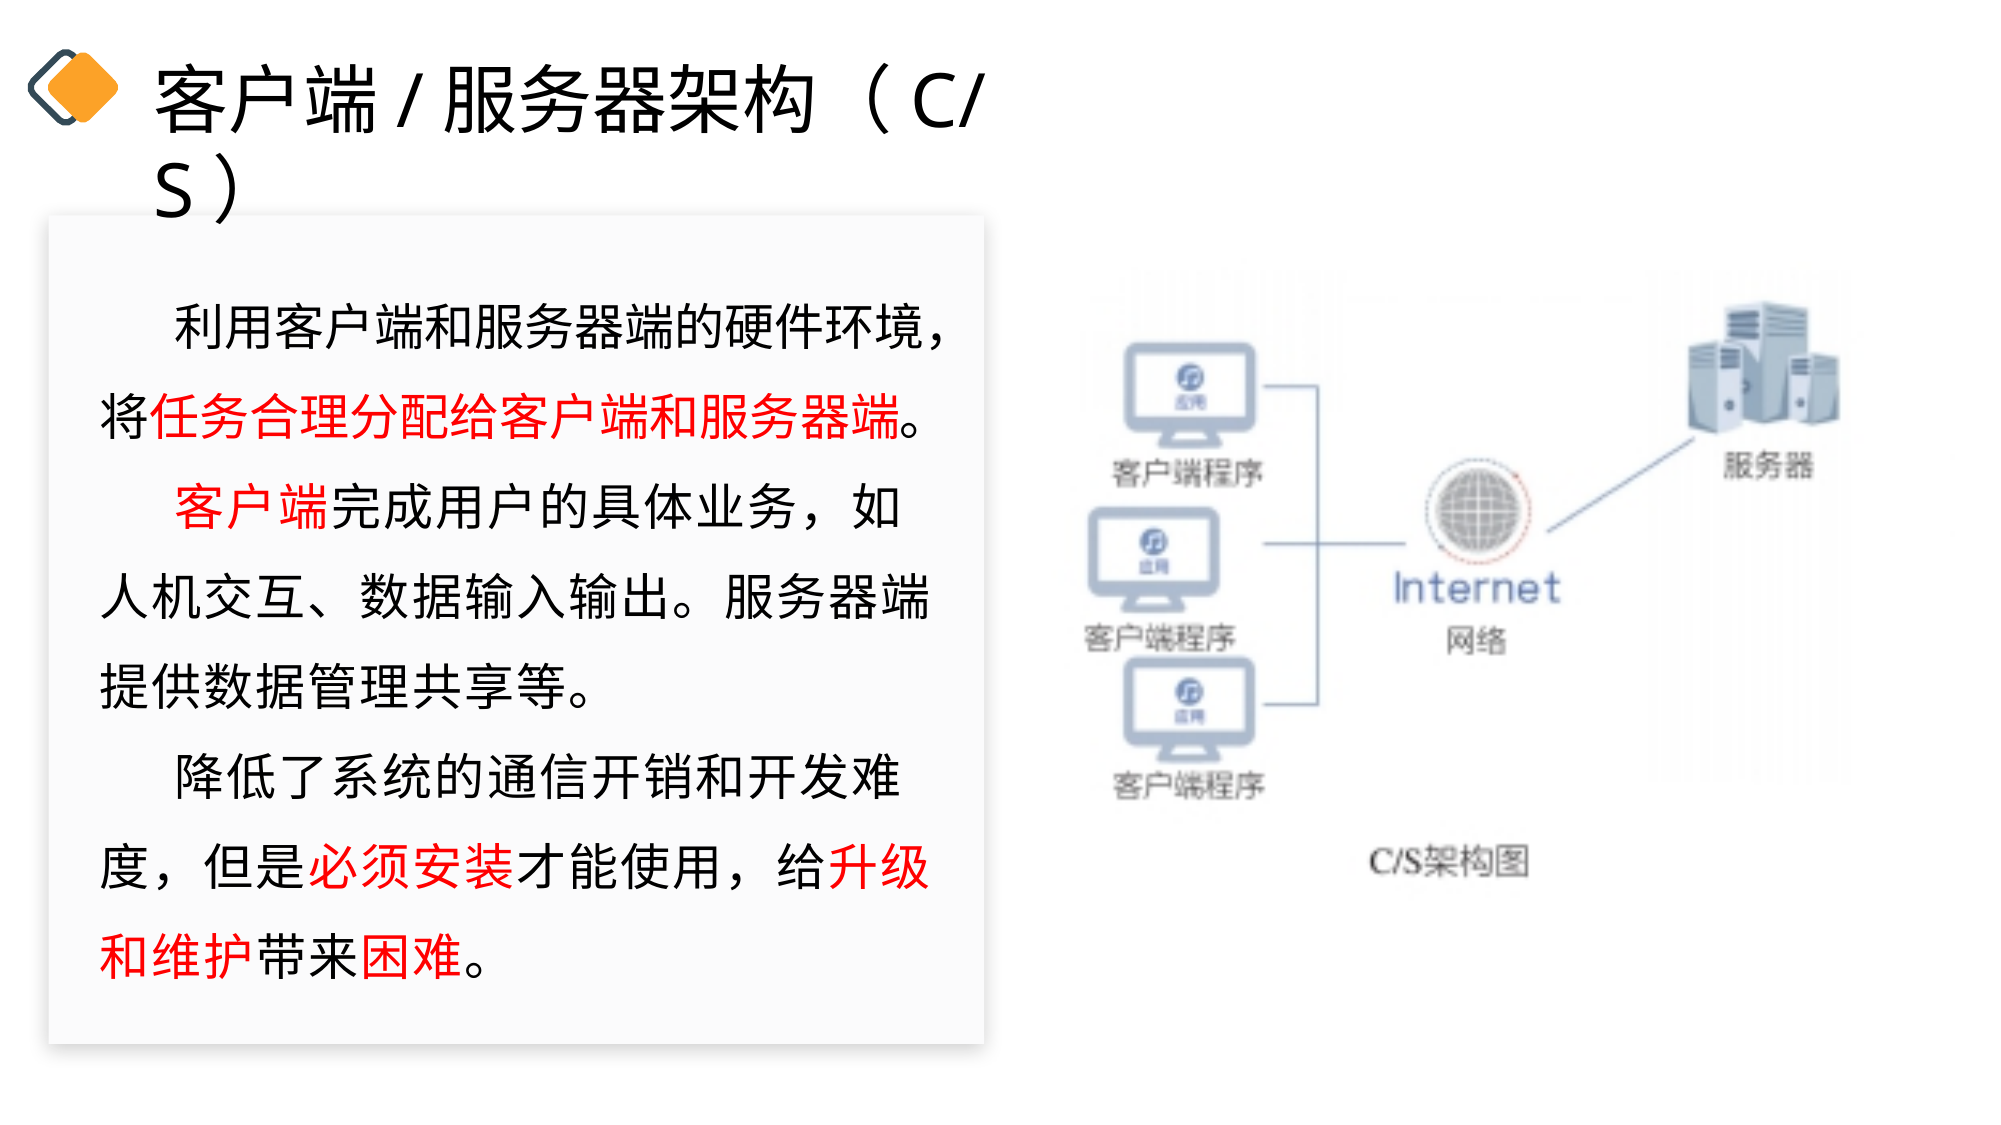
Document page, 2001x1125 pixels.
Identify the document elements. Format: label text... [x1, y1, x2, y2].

text_box 客户端/服务器架构（C/S） [139, 44, 1108, 240]
text_box 利用客户端和服务器端的硬件环境，将任务合理分配给客户端和服务器端。 客户端完成用户的具体业务，如人机交互、数据输入输出。服务器端提供数据管理共享等。 降低了系统的通信开销和开发难度，但是必须安装才能使用，给升级和维护带来困难。 [85, 257, 952, 993]
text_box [38, 59, 111, 116]
text_box [48, 215, 985, 1044]
picture [1041, 257, 1955, 926]
